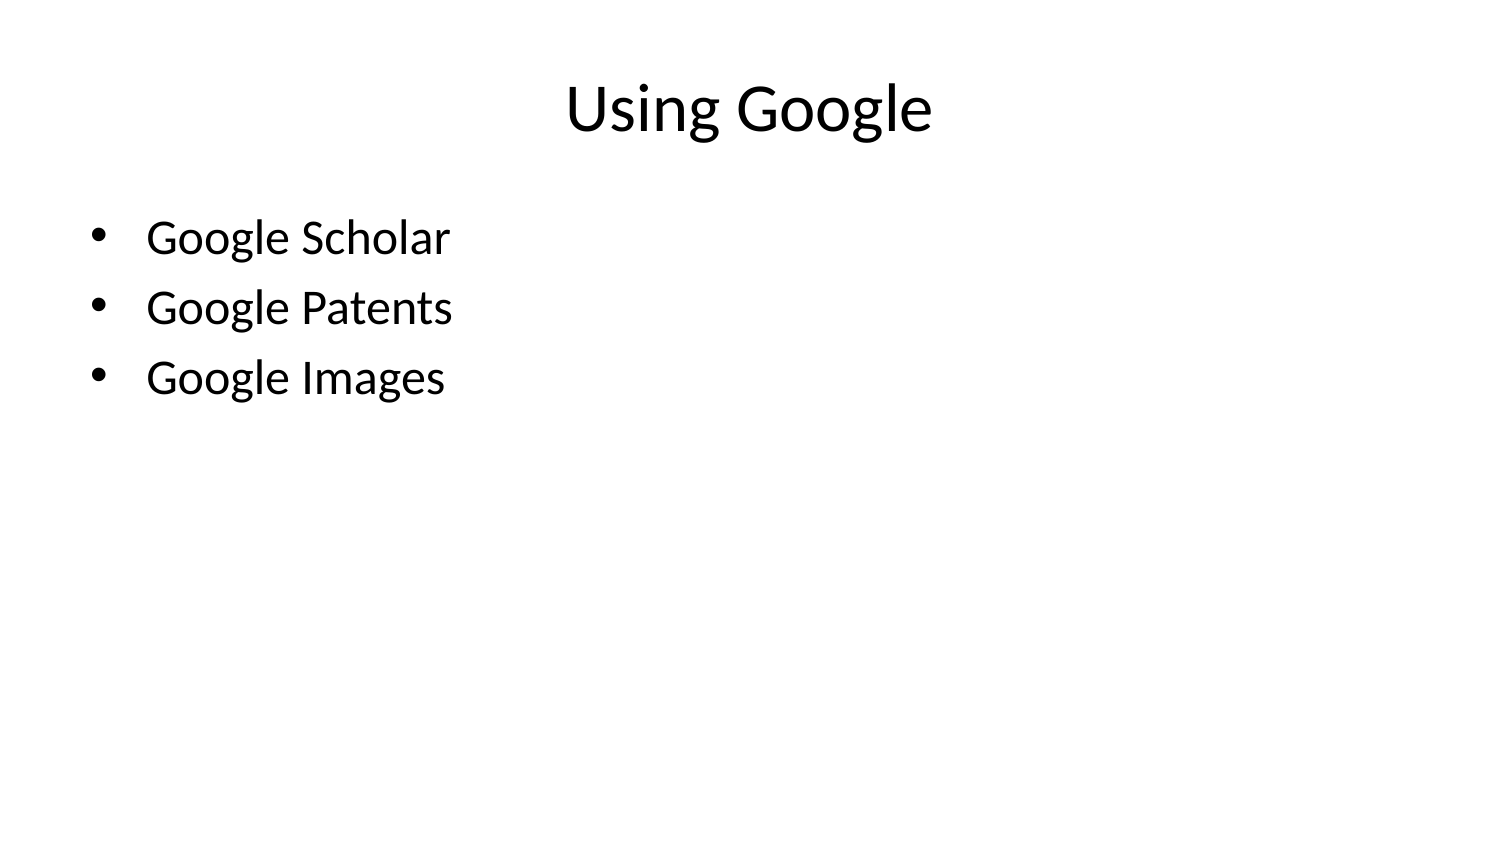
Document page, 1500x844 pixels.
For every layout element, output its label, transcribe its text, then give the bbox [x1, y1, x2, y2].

list Google Scholar Google Patents Google Images [75, 196, 1425, 754]
title Using Google [75, 33, 1425, 175]
